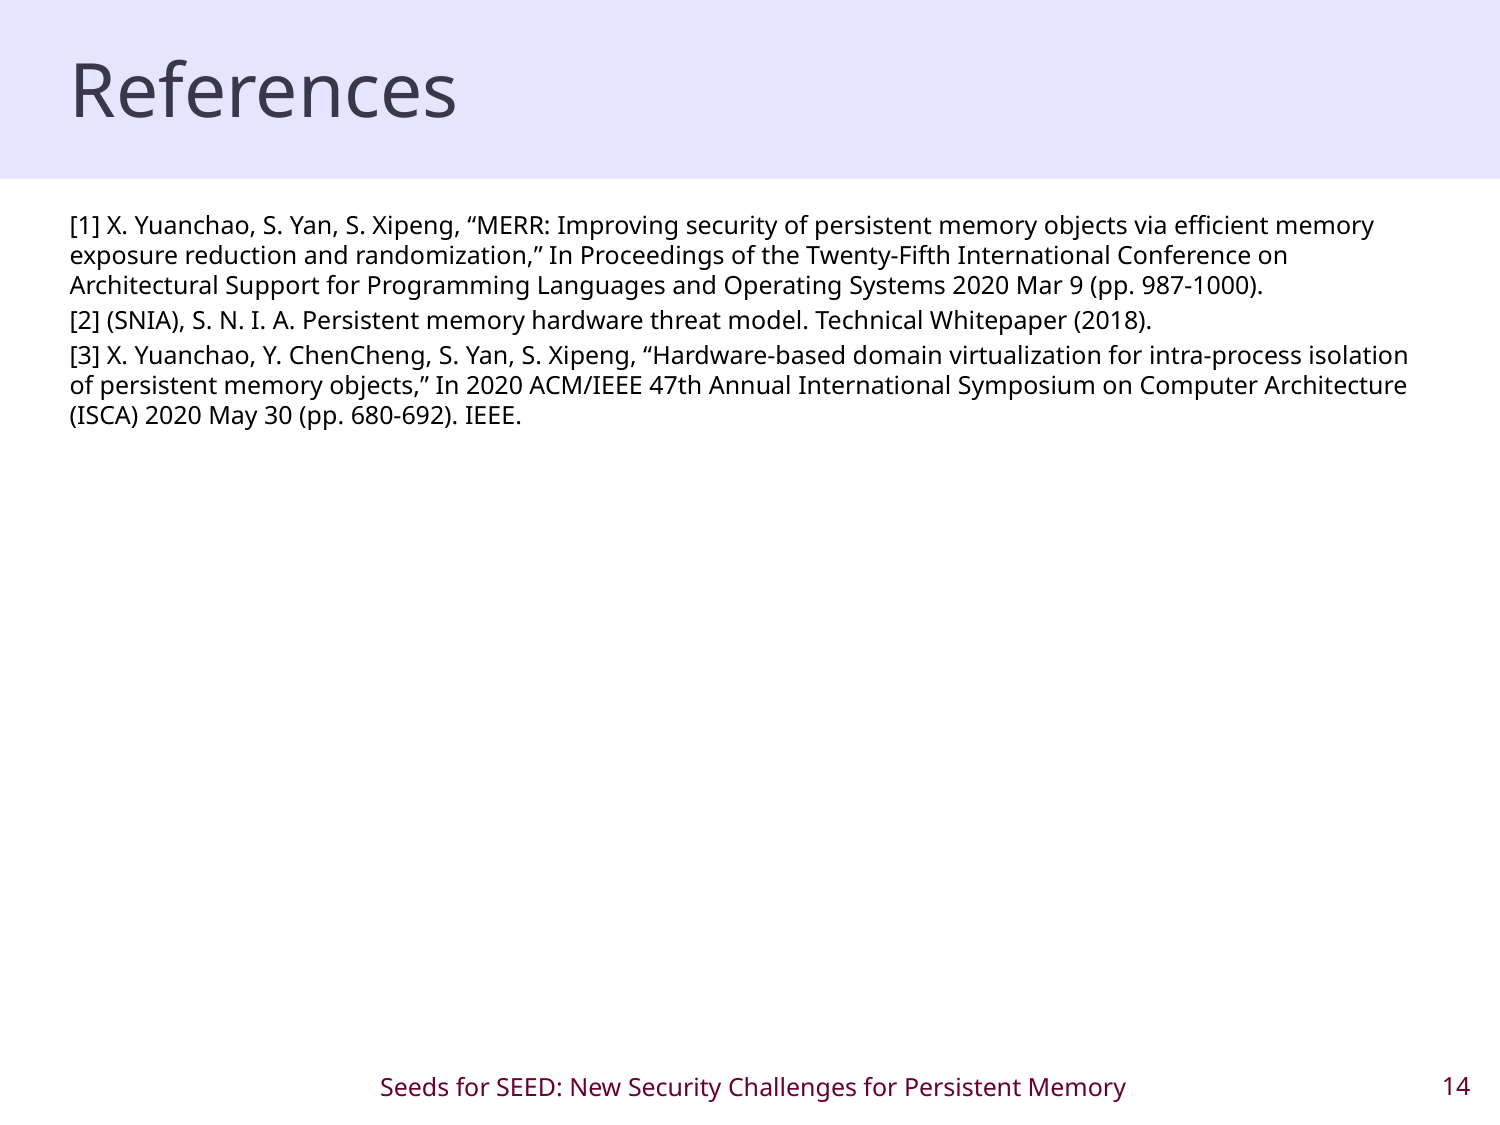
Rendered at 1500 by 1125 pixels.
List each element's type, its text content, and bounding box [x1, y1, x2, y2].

list [1] X. Yuanchao, S. Yan, S. Xipeng, “MERR: Improving security of persistent memory objects via efficient memory exposure reduction and randomization,” In Proceedings of the Twenty-Fifth International Conference on Architectural Support for Programming Languages and Operating Systems 2020 Mar 9 (pp. 987-1000). [2] (SNIA), S. N. I. A. Persistent memory hardware threat model. Technical Whitepaper (2018). [3] X. Yuanchao, Y. ChenCheng, S. Yan, S. Xipeng, “Hardware-based domain virtualization for intra-process isolation of persistent memory objects,” In 2020 ACM/IEEE 47th Annual International Symposium on Computer Architecture (ISCA) 2020 May 30 (pp. 680-692). IEEE. [54, 202, 1443, 1038]
footer Seeds for SEED: New Security Challenges for Persistent Memory [165, 1049, 1343, 1125]
title References [54, 12, 1443, 163]
